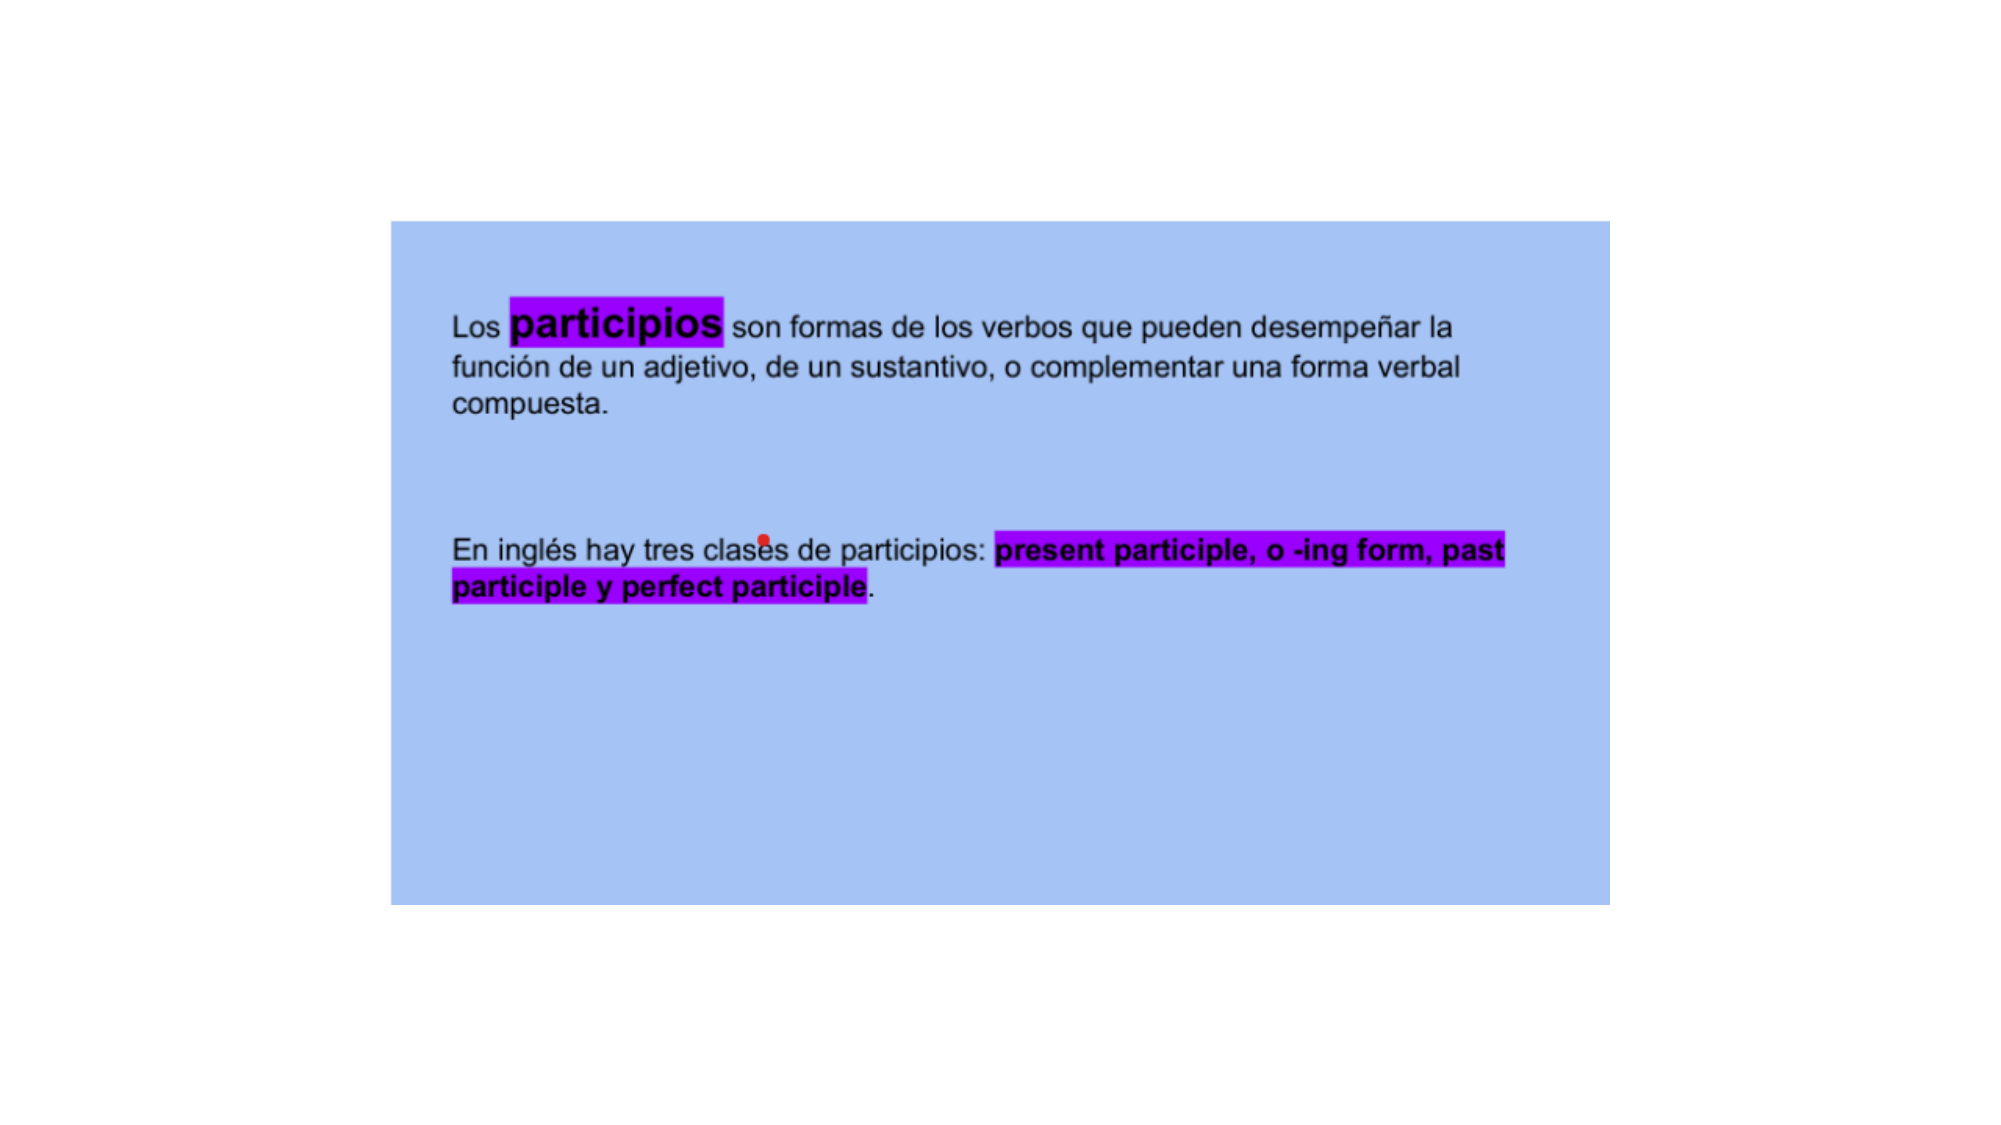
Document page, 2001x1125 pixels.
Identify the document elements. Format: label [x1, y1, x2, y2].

picture [390, 220, 1610, 905]
